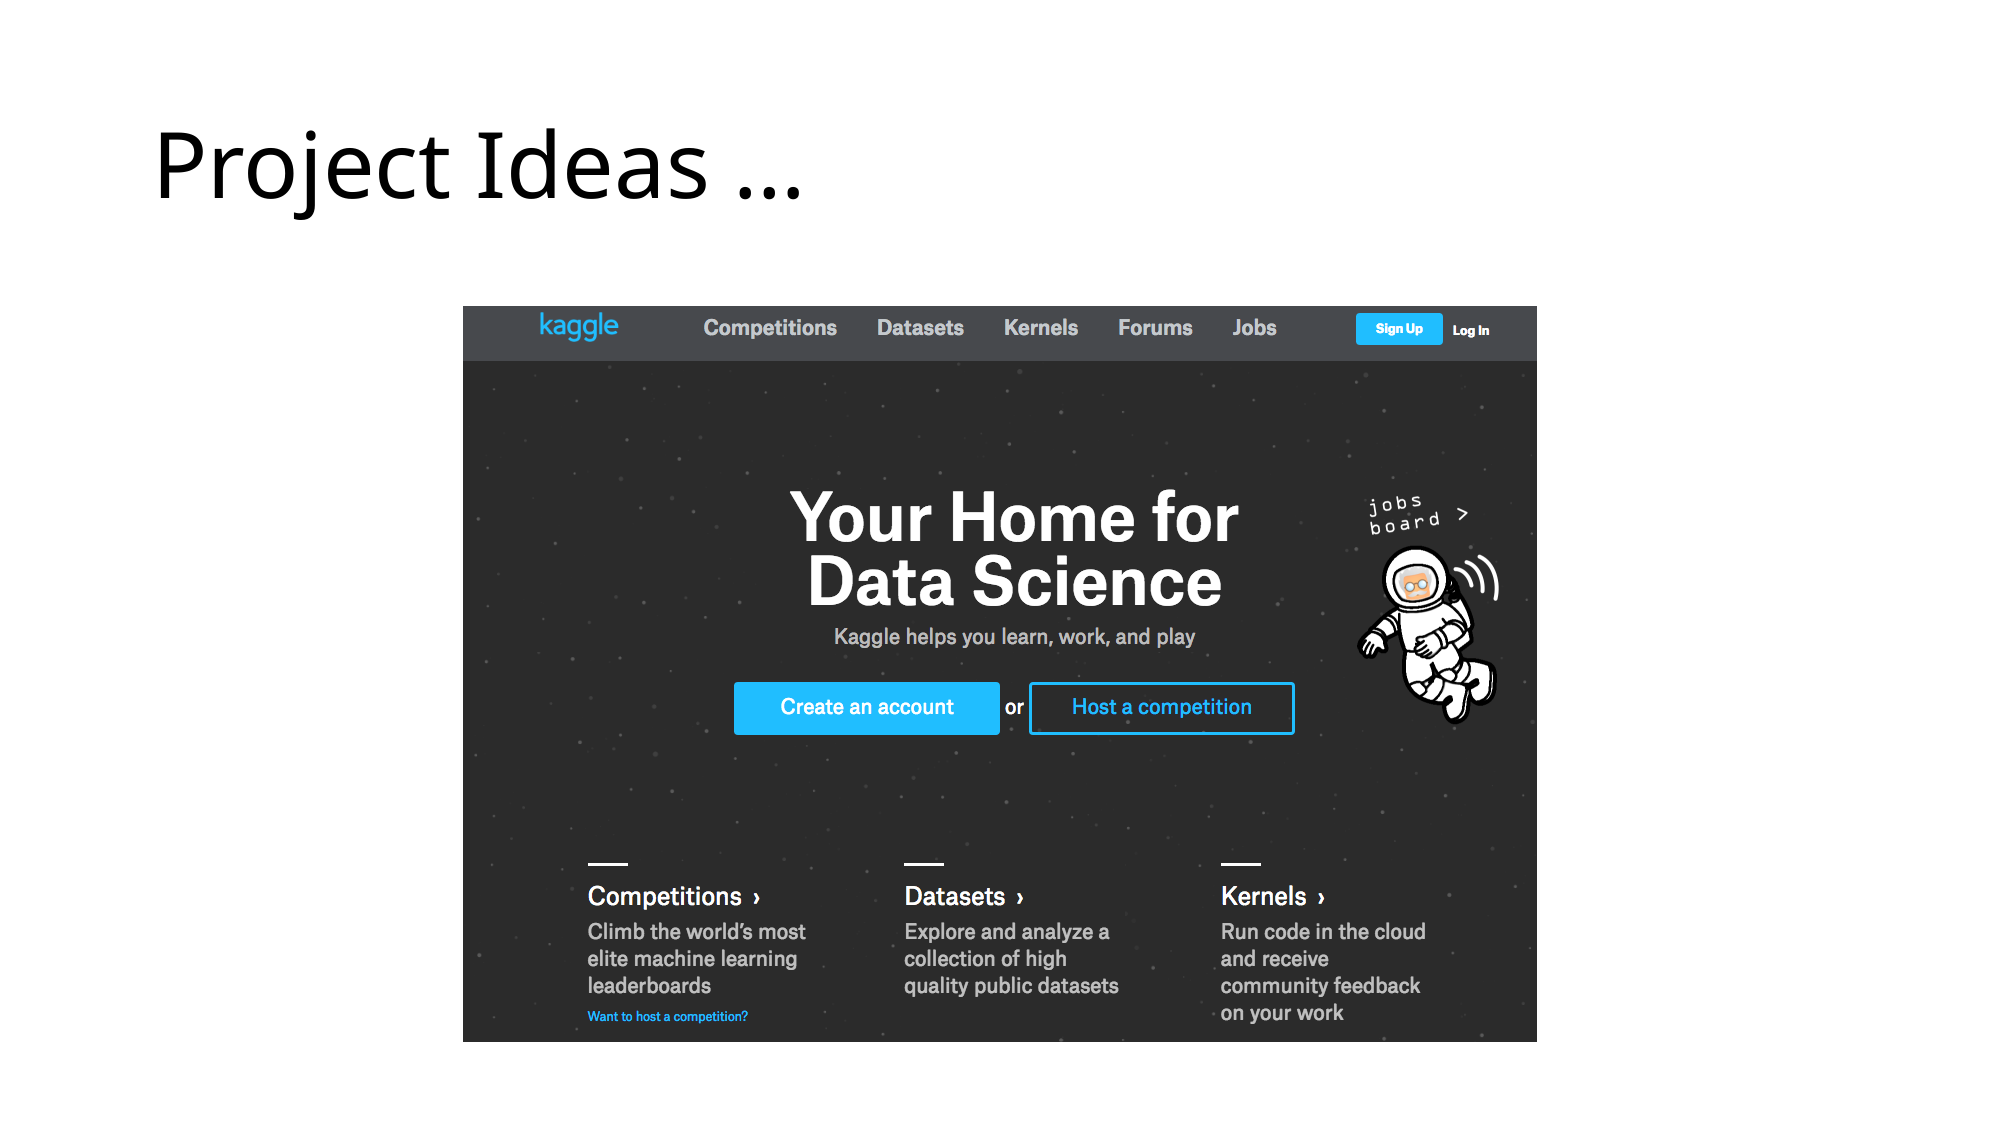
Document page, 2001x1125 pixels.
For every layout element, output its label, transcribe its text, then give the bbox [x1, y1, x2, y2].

picture [463, 306, 1537, 1042]
title Project Ideas … [137, 59, 1863, 278]
